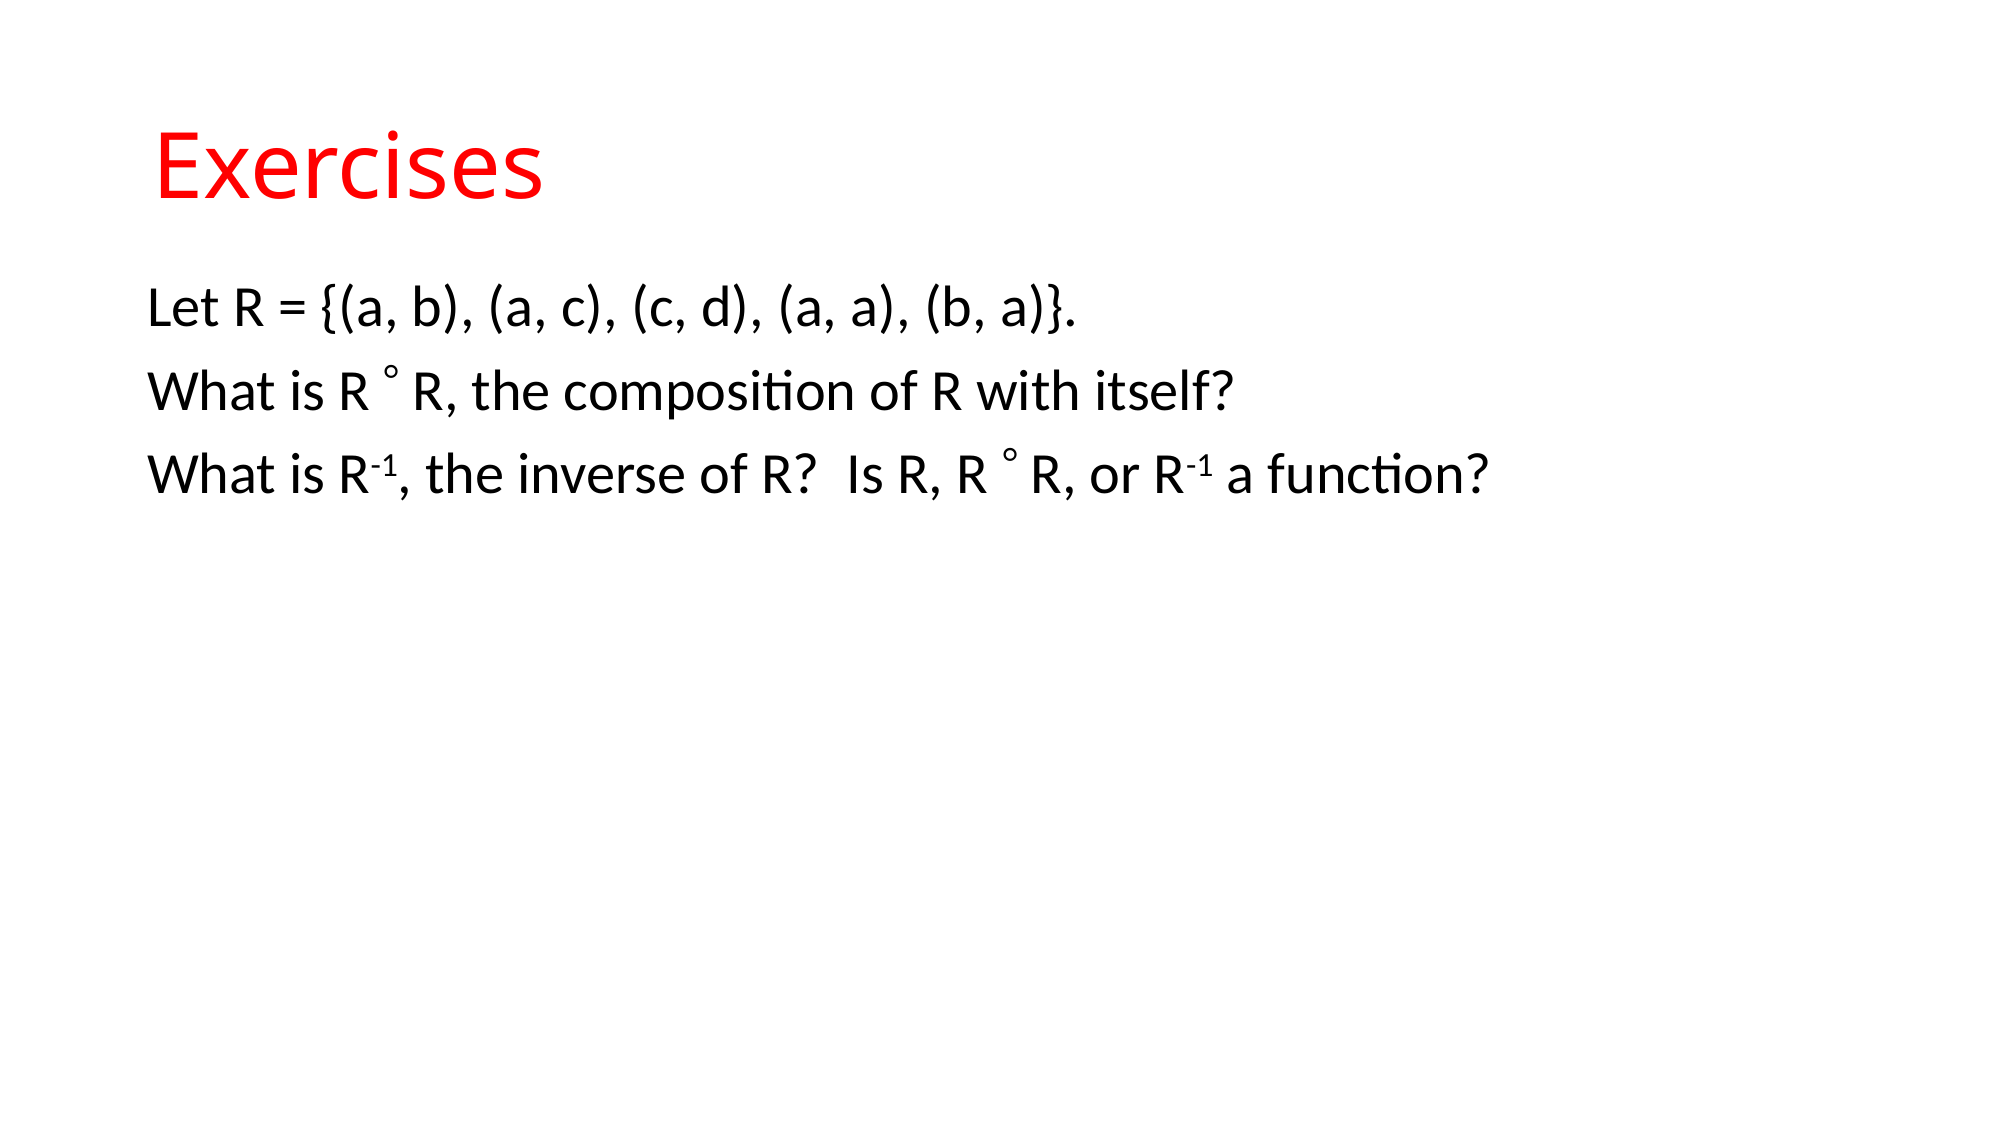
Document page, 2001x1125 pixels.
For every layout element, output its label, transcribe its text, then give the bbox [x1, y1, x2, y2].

list Let R = {(a, b), (a, c), (c, d), (a, a), (b, a)}. What is R  R, the composition of R with itself? What is R-1, the inverse of R? Is R, R  R, or R-1 a function? [132, 268, 1858, 983]
title Exercises [137, 59, 1863, 278]
